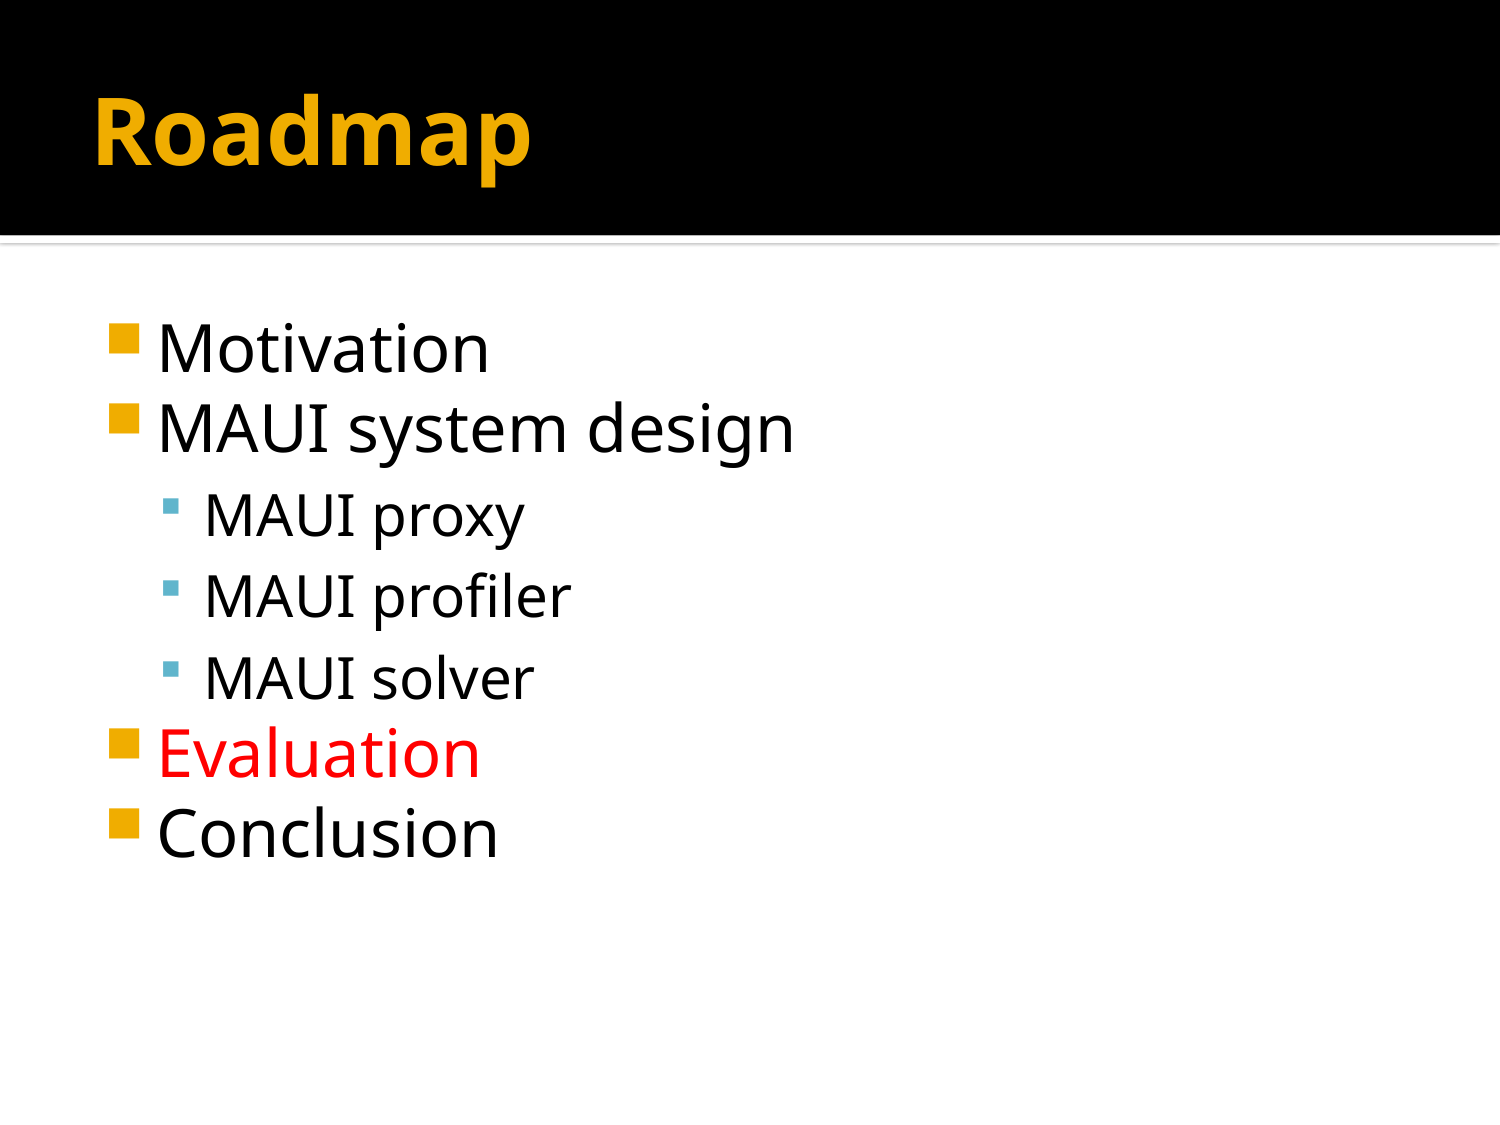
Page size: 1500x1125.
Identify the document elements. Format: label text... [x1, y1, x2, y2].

list Motivation MAUI system design MAUI proxy MAUI profiler MAUI solver Evaluation Conclusion [75, 291, 1425, 1050]
title Roadmap [75, 25, 1425, 231]
